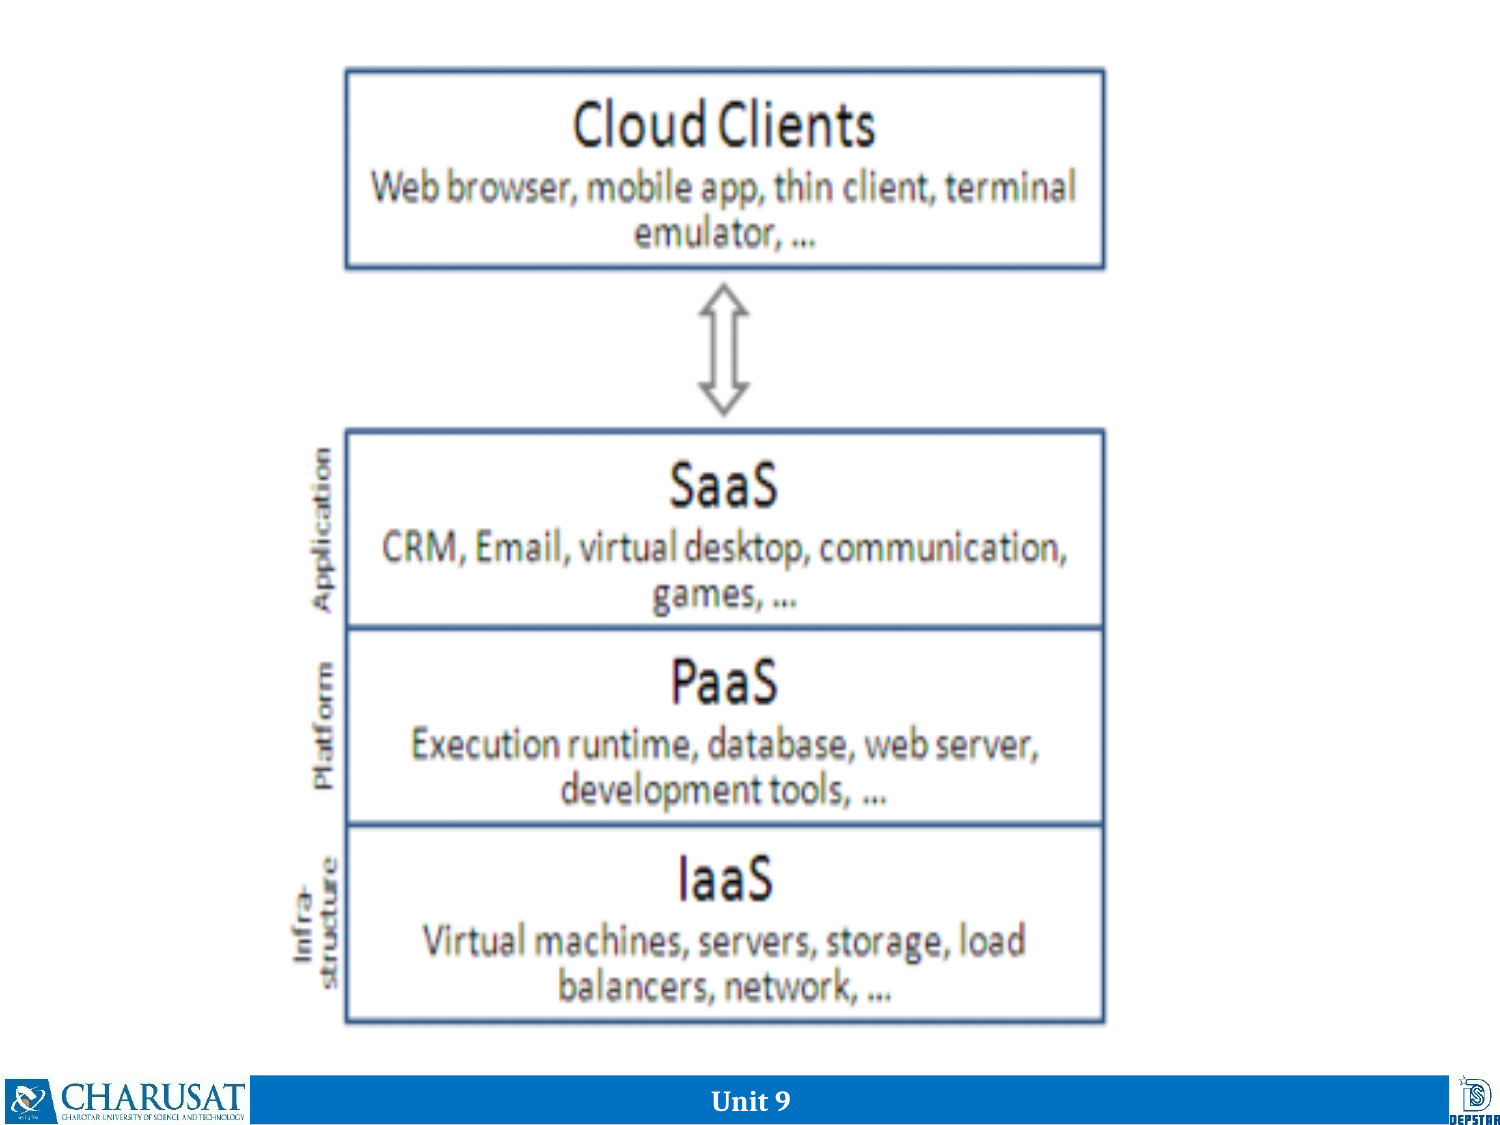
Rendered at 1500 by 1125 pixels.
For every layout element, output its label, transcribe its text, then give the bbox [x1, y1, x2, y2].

text_box Unit 9 [251, 1075, 1447, 1125]
picture [0, 1075, 250, 1125]
picture [1449, 1074, 1500, 1125]
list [288, 57, 1114, 1032]
